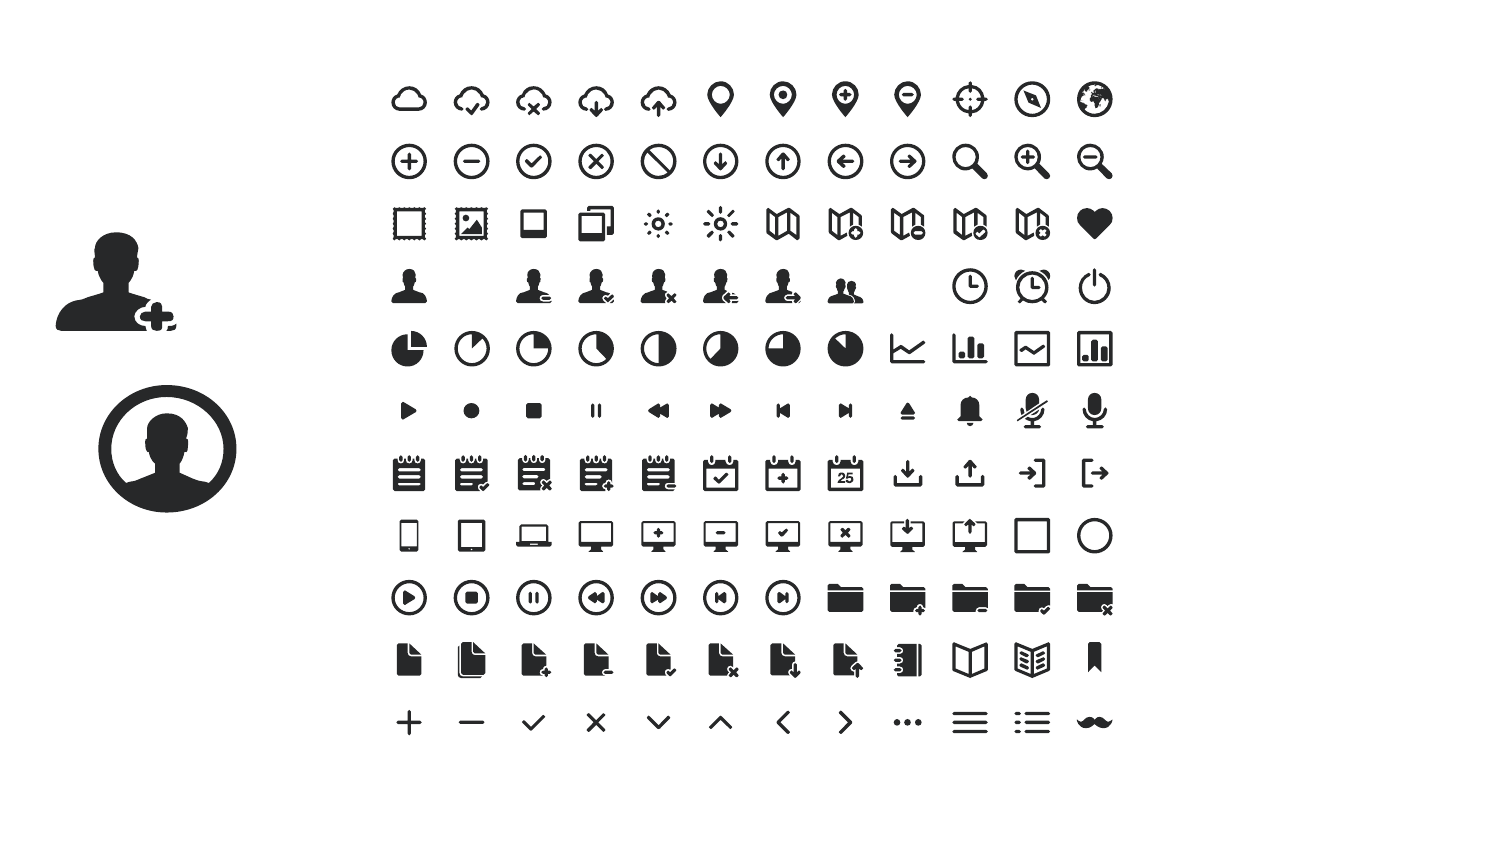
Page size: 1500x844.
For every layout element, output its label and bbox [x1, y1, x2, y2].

text_box [516, 268, 552, 304]
text_box [1014, 729, 1022, 734]
text_box [893, 474, 923, 487]
text_box [411, 330, 427, 347]
text_box [776, 403, 790, 418]
text_box [890, 143, 926, 180]
text_box [1014, 720, 1022, 725]
text_box [827, 592, 864, 612]
text_box [952, 720, 988, 725]
text_box [586, 713, 606, 732]
text_box [765, 579, 801, 616]
text_box [708, 643, 739, 678]
text_box [526, 403, 542, 419]
text_box [952, 81, 988, 118]
text_box [578, 143, 614, 180]
text_box [1014, 143, 1051, 180]
text_box [98, 385, 237, 513]
text_box [1014, 81, 1051, 118]
text_box [890, 583, 926, 591]
text_box [646, 715, 671, 730]
text_box [55, 232, 152, 331]
text_box [1024, 720, 1051, 725]
text_box [703, 455, 739, 492]
text_box [1014, 330, 1051, 367]
text_box [578, 521, 614, 552]
text_box [893, 643, 917, 677]
text_box [838, 403, 853, 418]
text_box [706, 230, 714, 238]
text_box [453, 579, 490, 616]
text_box [520, 209, 547, 239]
text_box [1092, 268, 1097, 287]
text_box [401, 401, 417, 420]
text_box [952, 518, 988, 553]
text_box [392, 207, 427, 241]
text_box [890, 518, 925, 553]
text_box [1077, 592, 1113, 616]
text_box [1088, 642, 1102, 673]
text_box [703, 143, 739, 180]
text_box [765, 143, 801, 180]
text_box [1014, 583, 1051, 591]
text_box [727, 209, 735, 218]
text_box [718, 233, 723, 242]
text_box [457, 642, 486, 679]
text_box [1018, 466, 1037, 480]
text_box [579, 455, 614, 492]
text_box [827, 583, 864, 591]
text_box [463, 403, 480, 419]
text_box [1082, 392, 1108, 429]
text_box [517, 454, 552, 491]
text_box [578, 330, 614, 367]
text_box [890, 207, 926, 241]
text_box [578, 205, 614, 242]
text_box [516, 86, 552, 111]
text_box [766, 207, 800, 241]
text_box [578, 86, 614, 118]
text_box [516, 524, 552, 547]
text_box [952, 268, 988, 305]
text_box [457, 519, 486, 552]
text_box [1081, 458, 1094, 488]
text_box [1077, 81, 1113, 118]
text_box [454, 207, 489, 241]
text_box [1077, 208, 1113, 240]
text_box [399, 519, 419, 552]
text_box [1077, 330, 1113, 367]
text_box [952, 583, 988, 591]
text_box [648, 403, 669, 418]
text_box [957, 395, 983, 427]
text_box [827, 278, 864, 304]
text_box [1014, 517, 1051, 554]
text_box [765, 268, 801, 304]
text_box [453, 143, 490, 180]
text_box [527, 102, 540, 116]
text_box [521, 714, 546, 731]
text_box [642, 455, 677, 492]
text_box [952, 592, 988, 613]
text_box [827, 330, 864, 367]
text_box [1077, 583, 1113, 591]
text_box [770, 643, 801, 678]
text_box [453, 86, 490, 116]
text_box [707, 81, 734, 118]
text_box [640, 143, 677, 180]
text_box [391, 334, 424, 367]
text_box [765, 455, 801, 492]
text_box [1077, 517, 1113, 554]
text_box [1078, 272, 1111, 305]
text_box [952, 729, 988, 734]
text_box [894, 81, 921, 118]
text_box [953, 207, 988, 241]
text_box [765, 521, 801, 552]
text_box [828, 521, 863, 552]
text_box [703, 268, 739, 304]
text_box [710, 403, 732, 418]
text_box [833, 643, 864, 678]
text_box [718, 205, 723, 214]
text_box [727, 230, 735, 238]
text_box [139, 302, 174, 331]
text_box [1015, 207, 1051, 241]
text_box [455, 455, 490, 492]
text_box [391, 579, 427, 616]
text_box [952, 333, 988, 364]
text_box [391, 86, 427, 111]
text_box [1090, 466, 1109, 480]
text_box [918, 643, 922, 677]
text_box [1033, 458, 1046, 488]
text_box [640, 268, 677, 304]
text_box [391, 268, 427, 304]
text_box [915, 718, 922, 726]
text_box [641, 521, 676, 552]
text_box [1014, 269, 1051, 304]
text_box [166, 323, 177, 331]
text_box [1024, 729, 1051, 734]
text_box [708, 715, 733, 730]
text_box [391, 143, 427, 180]
text_box [651, 217, 665, 231]
text_box [955, 474, 985, 487]
text_box [640, 86, 677, 118]
text_box [1016, 392, 1048, 429]
text_box [516, 330, 552, 367]
text_box [578, 268, 614, 304]
text_box [521, 643, 552, 678]
text_box [583, 643, 614, 676]
text_box [776, 710, 790, 734]
text_box [454, 330, 490, 367]
text_box [516, 579, 552, 616]
text_box [392, 455, 426, 492]
text_box [963, 459, 977, 478]
text_box [458, 720, 485, 724]
text_box [578, 579, 614, 616]
text_box [1014, 642, 1051, 679]
text_box [900, 402, 916, 415]
text_box [890, 592, 926, 616]
text_box [1076, 716, 1113, 729]
text_box [640, 330, 677, 367]
text_box [706, 209, 714, 218]
text_box [769, 81, 797, 118]
text_box [952, 711, 988, 716]
text_box [828, 207, 864, 241]
text_box [640, 579, 677, 616]
text_box [516, 143, 552, 180]
text_box [703, 579, 739, 616]
text_box [703, 521, 739, 552]
text_box [1014, 592, 1051, 615]
text_box [890, 333, 926, 364]
text_box [703, 330, 739, 367]
text_box [901, 459, 915, 478]
text_box [765, 330, 801, 367]
text_box [900, 416, 916, 420]
text_box [1014, 711, 1022, 716]
text_box [952, 642, 988, 679]
text_box [838, 710, 853, 734]
text_box [1024, 711, 1051, 716]
text_box [827, 455, 864, 492]
text_box [646, 643, 677, 677]
text_box [827, 143, 864, 180]
text_box [952, 143, 988, 180]
text_box [396, 643, 422, 676]
text_box [1077, 143, 1113, 180]
text_box [591, 403, 595, 418]
text_box [904, 718, 911, 726]
text_box [831, 81, 859, 118]
text_box [893, 718, 901, 726]
text_box [597, 403, 602, 418]
text_box [713, 217, 728, 231]
text_box [396, 709, 422, 736]
